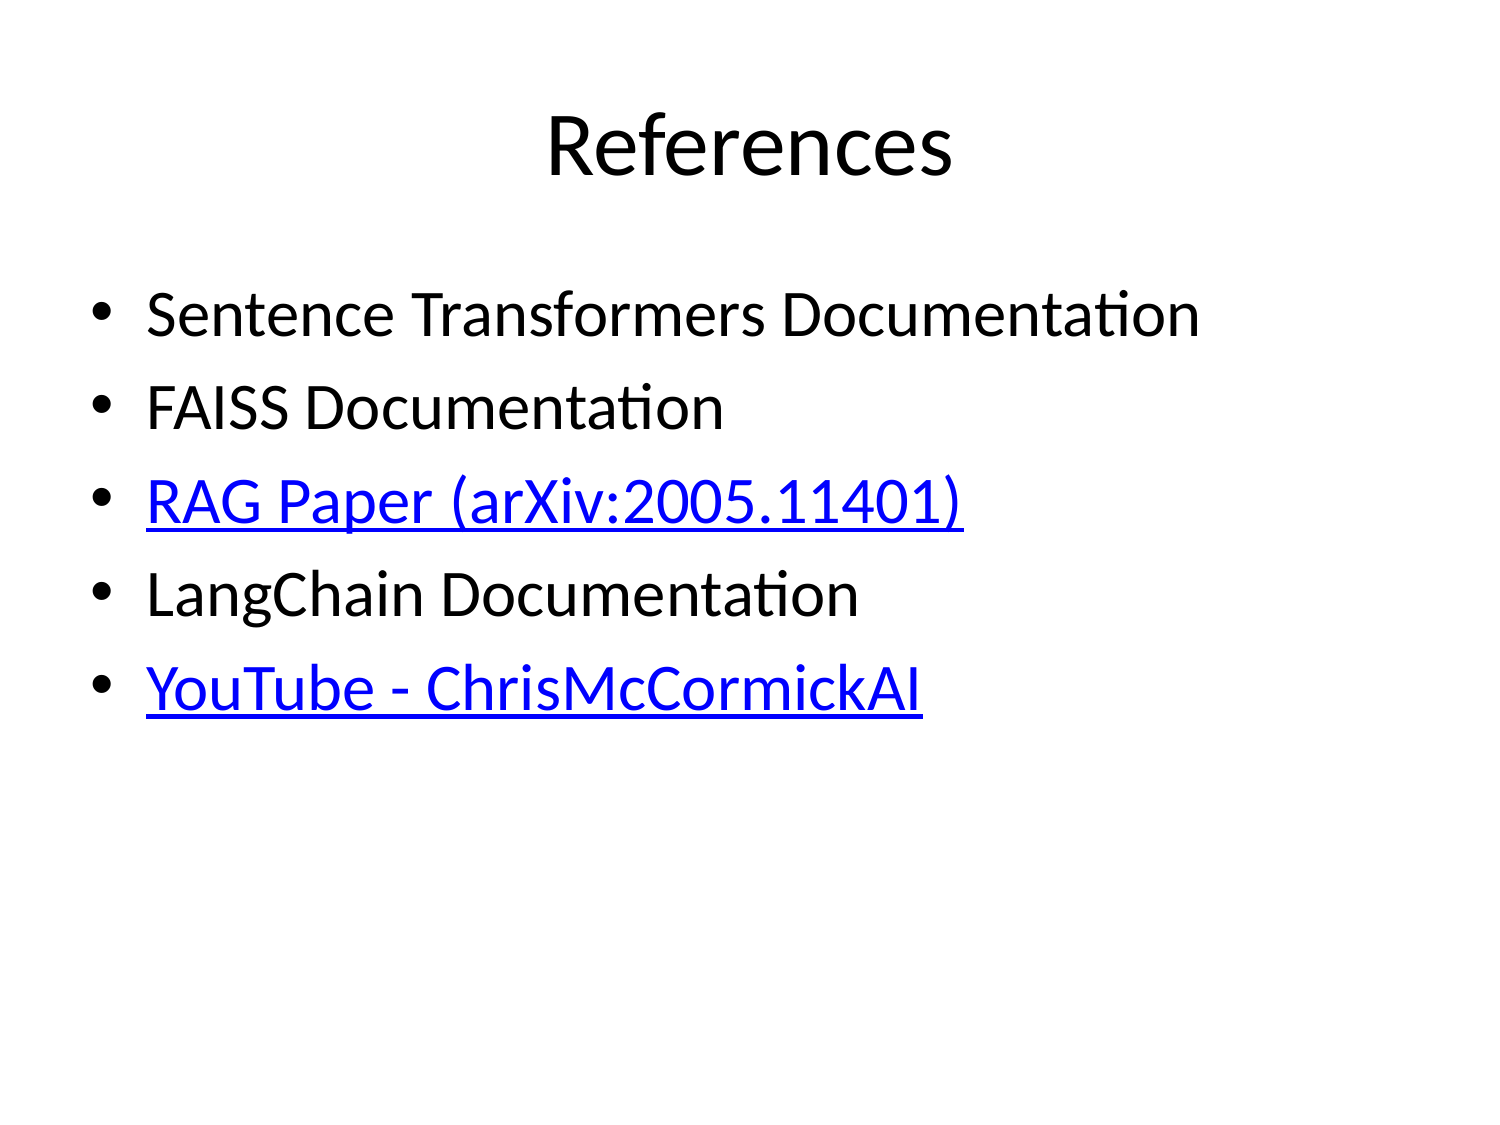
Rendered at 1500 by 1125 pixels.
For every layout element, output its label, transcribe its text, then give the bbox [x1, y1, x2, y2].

list Sentence Transformers Documentation FAISS Documentation RAG Paper (arXiv:2005.11401) LangChain Documentation YouTube - ChrisMcCormickAI [75, 262, 1425, 1005]
title References [75, 45, 1425, 233]
